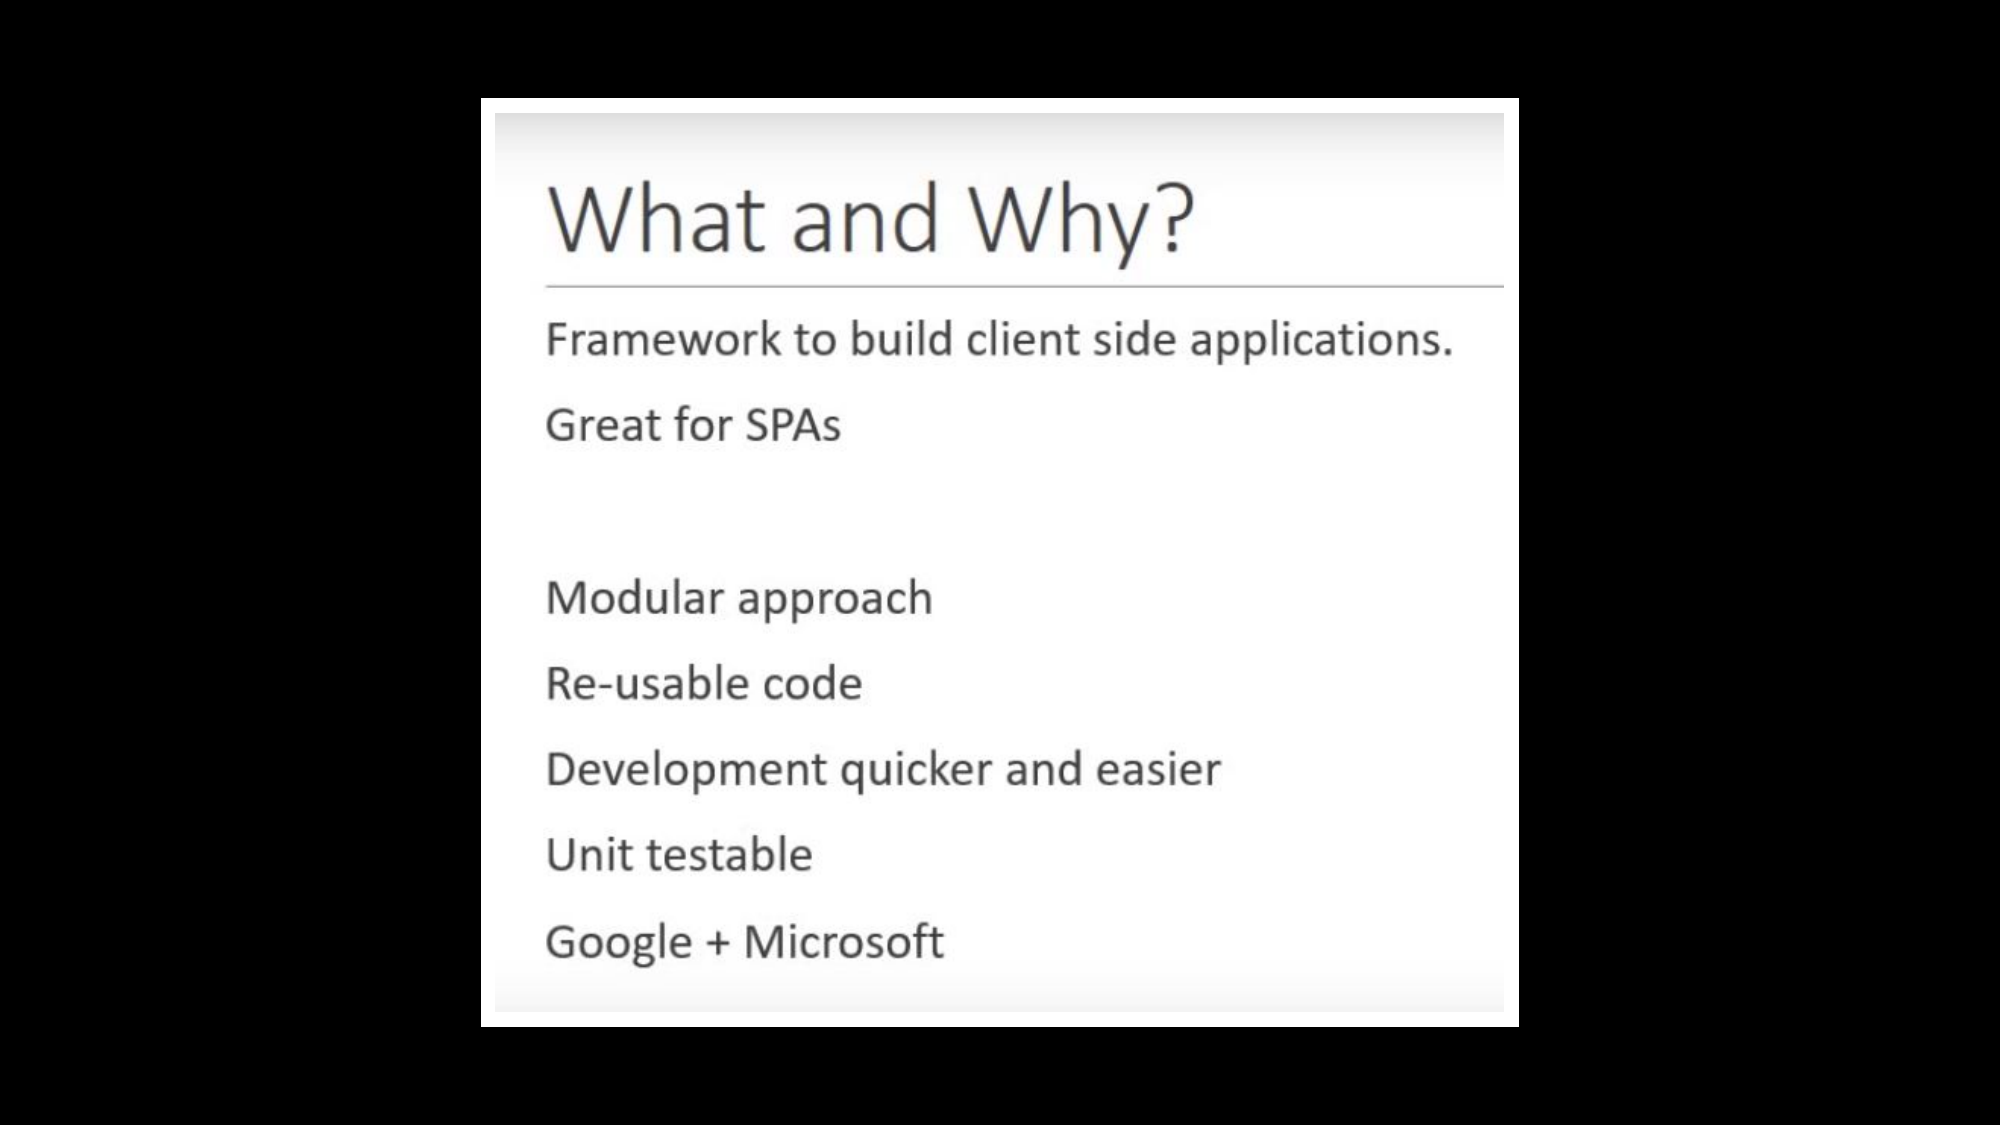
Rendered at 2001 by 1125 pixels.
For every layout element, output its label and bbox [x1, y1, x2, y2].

picture [495, 112, 1505, 1013]
